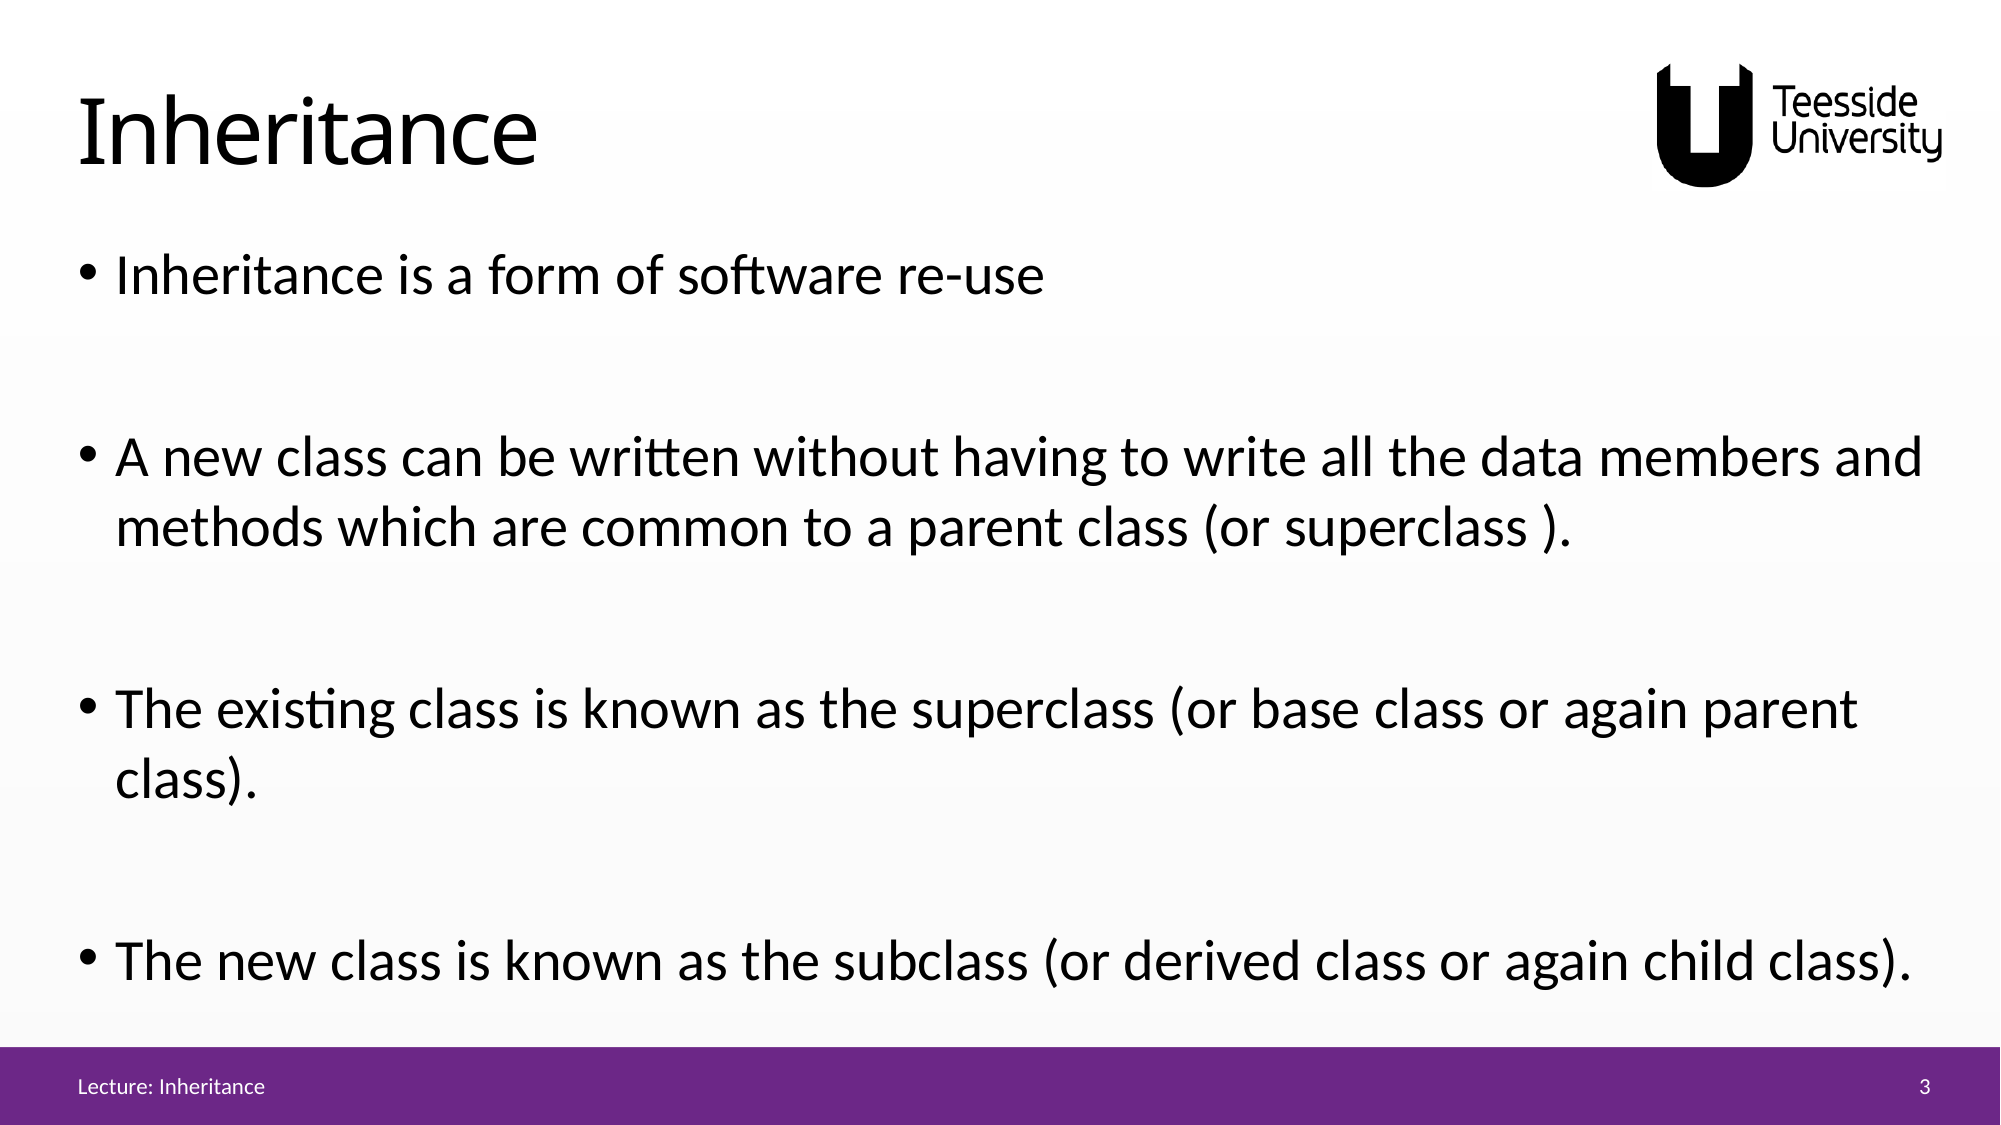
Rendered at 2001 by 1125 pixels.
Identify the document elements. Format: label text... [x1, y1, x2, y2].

picture [1652, 59, 1946, 191]
slide_number 3 [1833, 1068, 1946, 1103]
title Inheritance [62, 59, 1623, 191]
list Inheritance is a form of software re-use A new class can be written without having to write all the data members and methods which are common to a parent class (or superclass ). The existing class is known as the superclass (or base class or again parent class). The new class is known as the subclass (or derived class or again child class). [62, 229, 1946, 1000]
footer Lecture: Inheritance [62, 1068, 1811, 1103]
